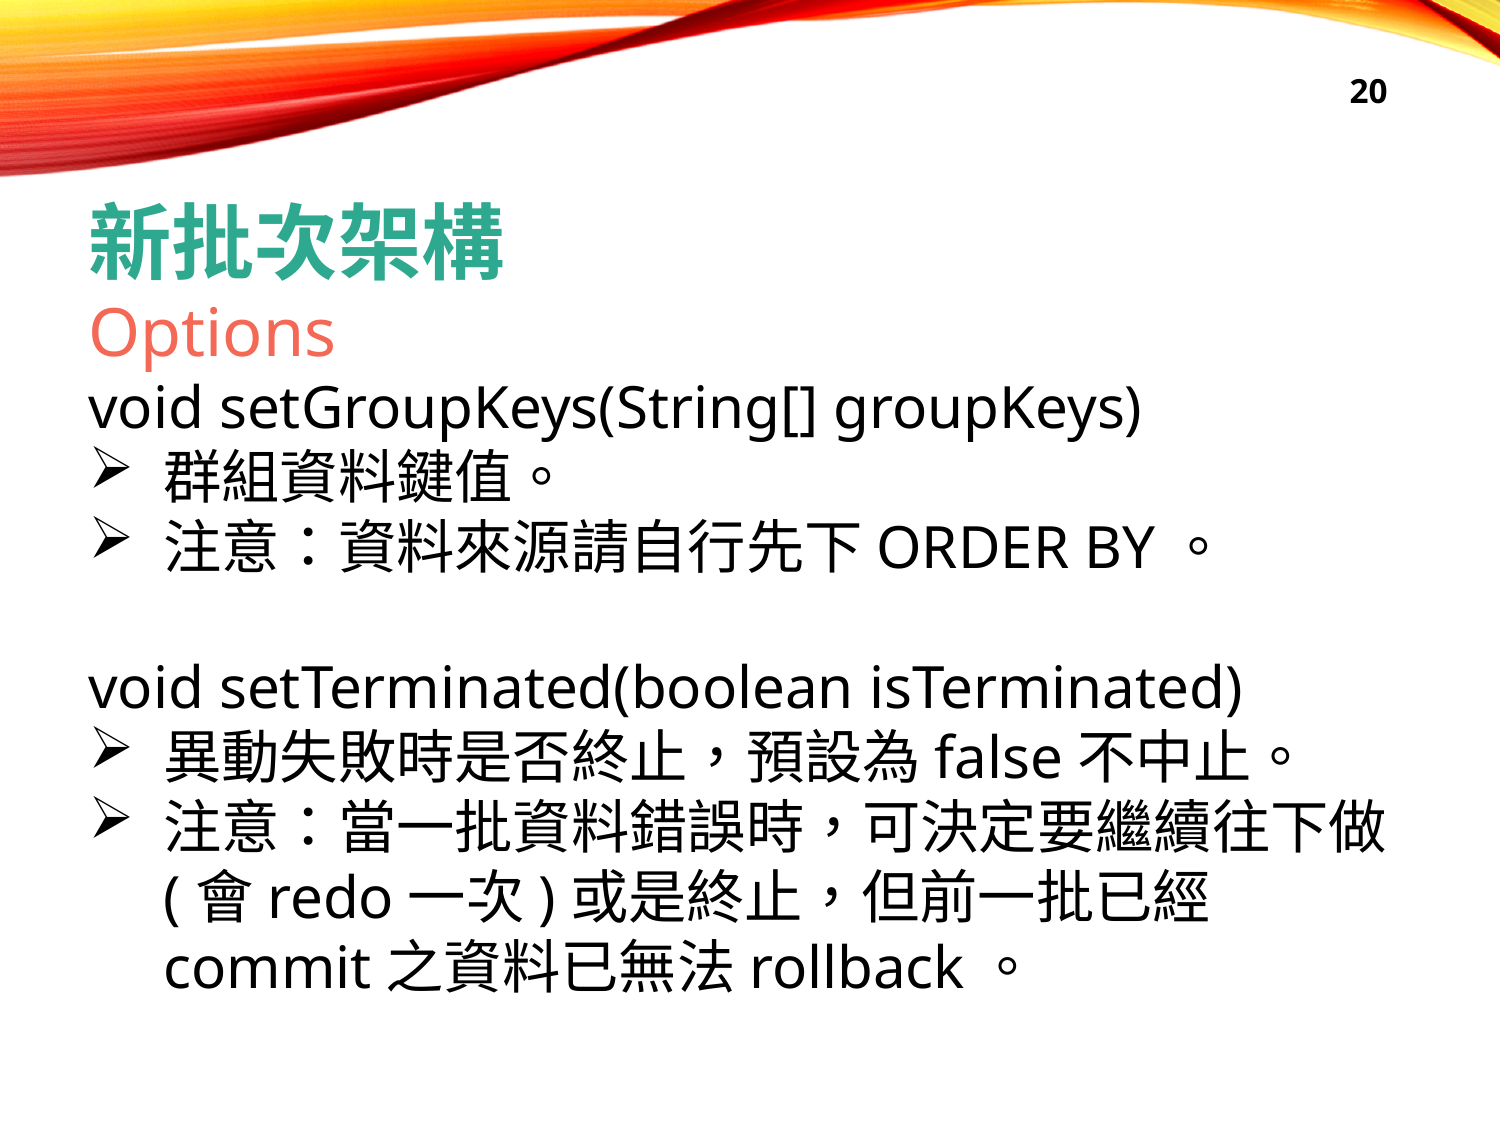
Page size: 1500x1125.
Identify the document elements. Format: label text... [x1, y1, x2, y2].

slide_number 20 [1078, 62, 1403, 123]
text_box 新批次架構 Options void setGroupKeys(String[] groupKeys) 群組資料鍵值。 注意：資料來源請自行先下ORDER BY。 void setTerminated(boolean isTerminated) 異動失敗時是否終止，預設為false不中止。 注意：當一批資料錯誤時，可決定要繼續往下做(會redo一次)或是終止，但前一批已經commit之資料已無法rollback。 [0, 182, 1500, 1007]
picture [0, 0, 1500, 178]
